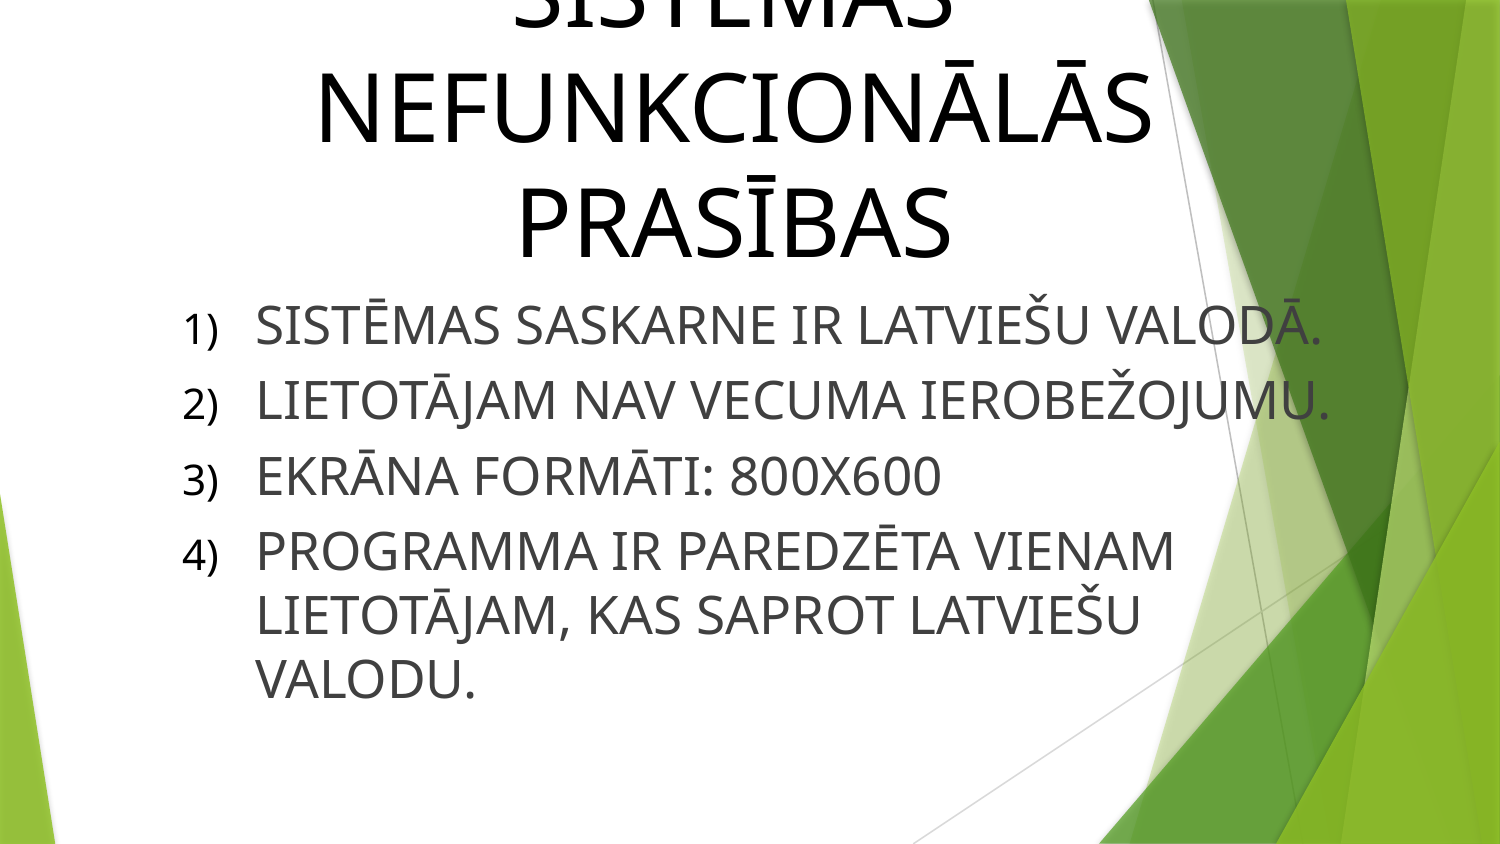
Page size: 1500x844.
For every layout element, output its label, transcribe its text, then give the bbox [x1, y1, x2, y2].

list SISTĒMAS SASKARNE IR LATVIEŠU VALODĀ. LIETOTĀJAM NAV VECUMA IEROBEŽOJUMU. EKRĀNA FORMĀTI: 800X600 PROGRAMMA IR PAREDZĒTA VIENAM LIETOTĀJAM, KAS SAPROT LATVIEŠU VALODU. [151, 284, 1349, 844]
text_box SISTĒMAS NEFUNKCIONĀLĀS PRASĪBAS [71, 0, 1397, 284]
